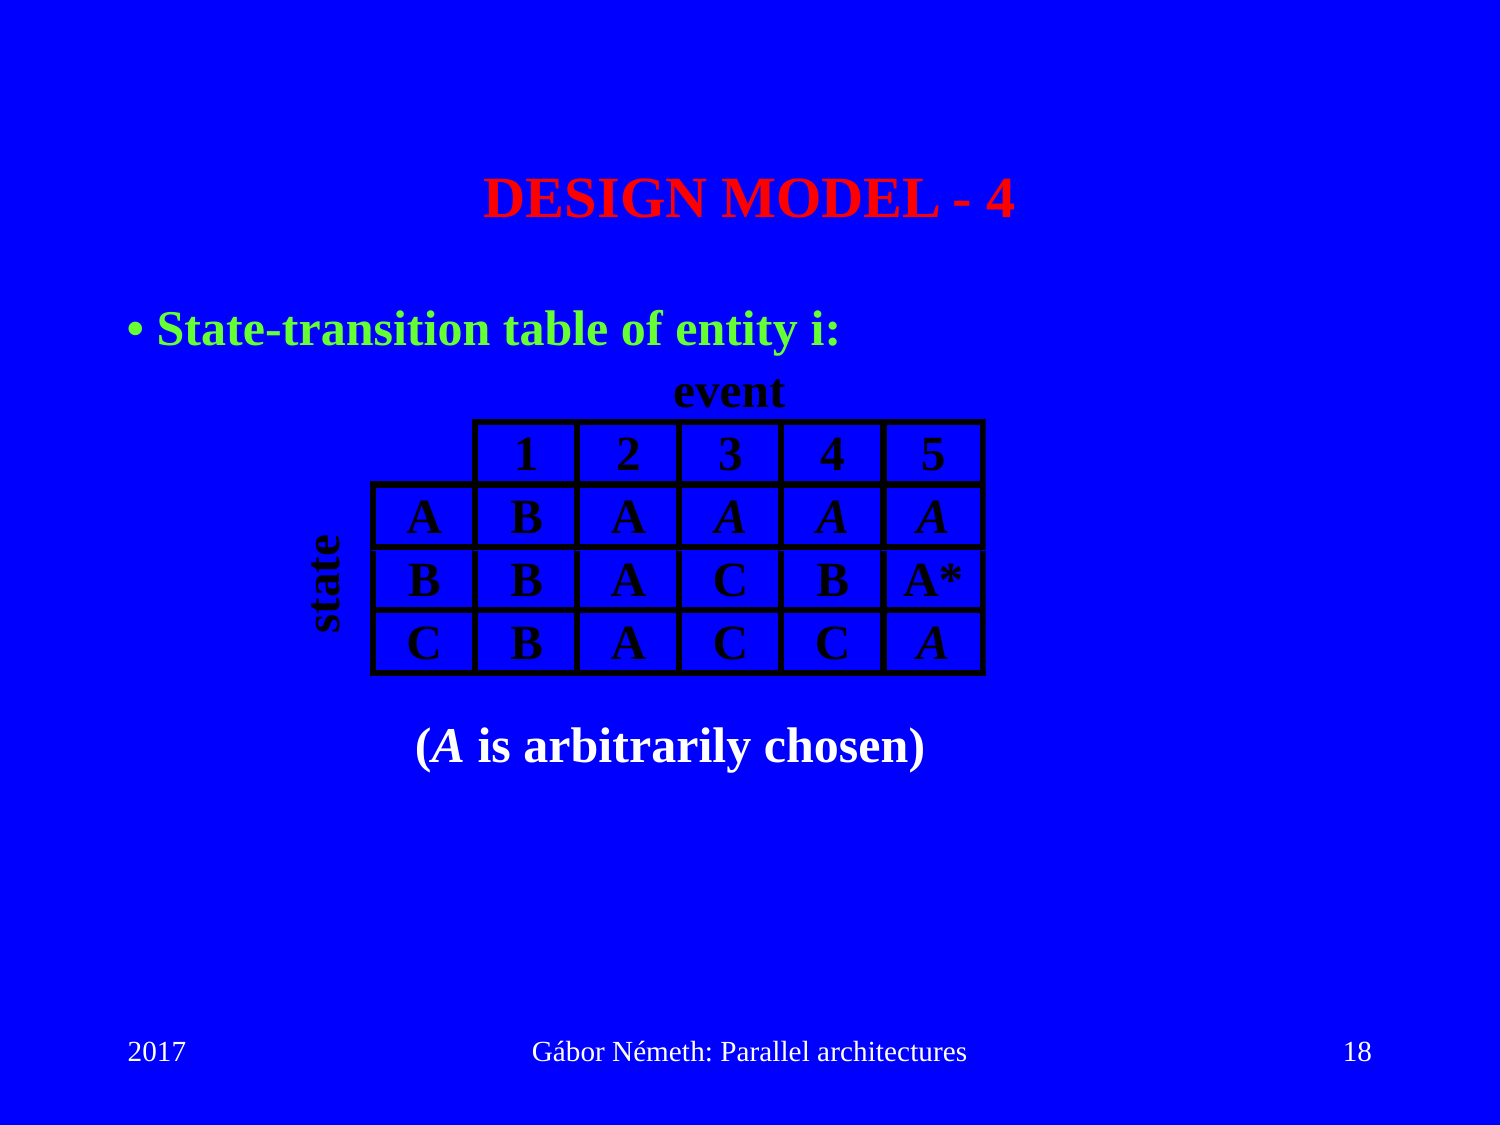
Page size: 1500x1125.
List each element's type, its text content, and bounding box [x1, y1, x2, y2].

text_box (A is arbitrarily chosen) [400, 709, 941, 781]
title DESIGN MODEL - 4 [112, 99, 1388, 288]
text_box • State-transition table of entity i: [111, 287, 857, 360]
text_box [0, 361, 986, 701]
footer Gábor Németh: Parallel architectures [395, 1025, 1074, 1100]
slide_number 2017 [112, 1025, 395, 1100]
slide_number 18 [1074, 1025, 1388, 1100]
